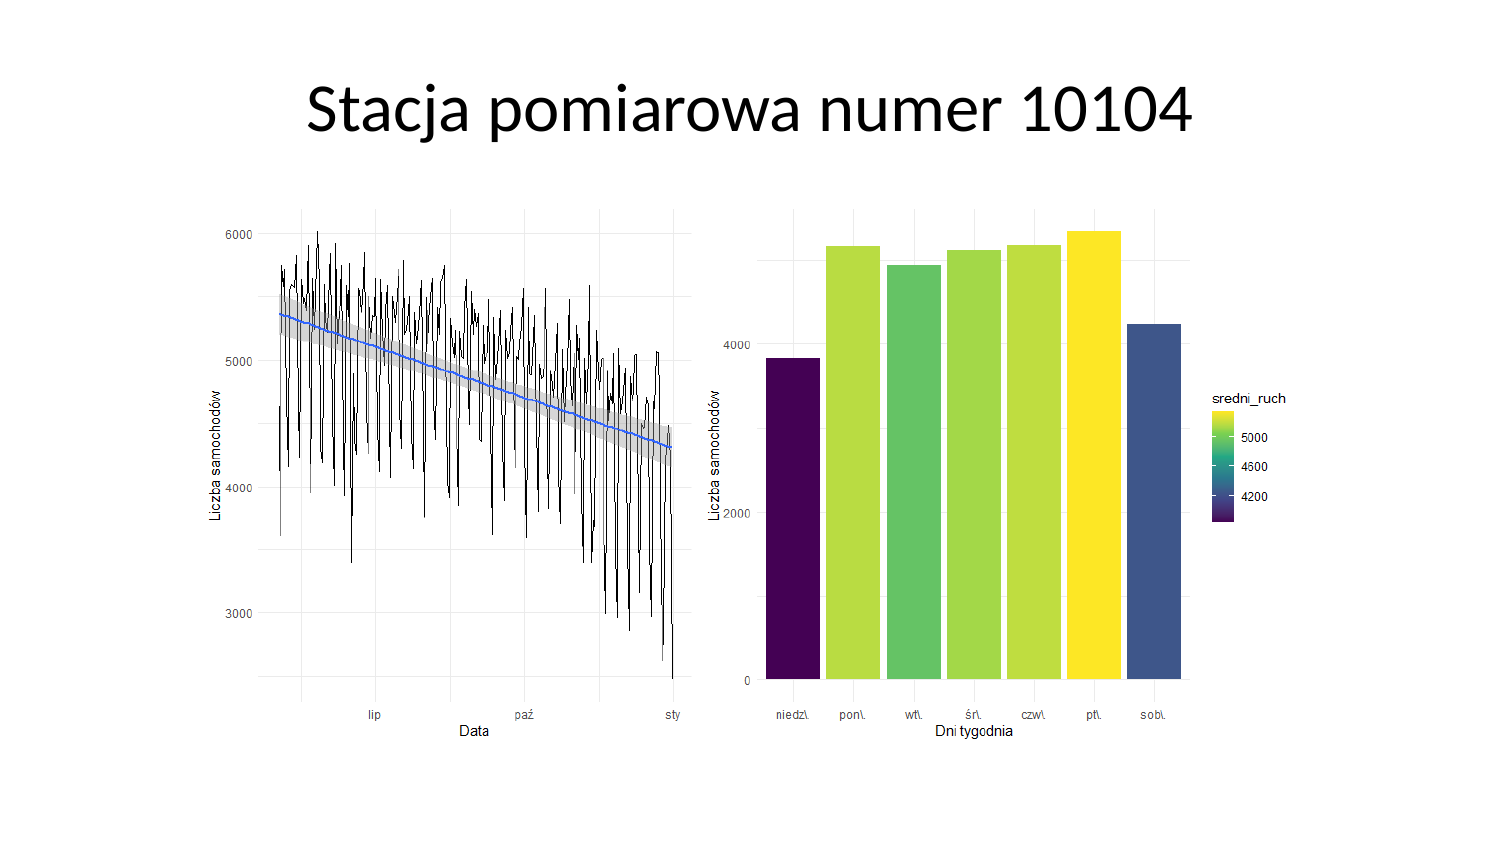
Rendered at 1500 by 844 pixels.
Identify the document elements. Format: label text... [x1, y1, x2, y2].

title Stacja pomiarowa numer 10104 [75, 33, 1425, 175]
picture [193, 195, 1307, 753]
